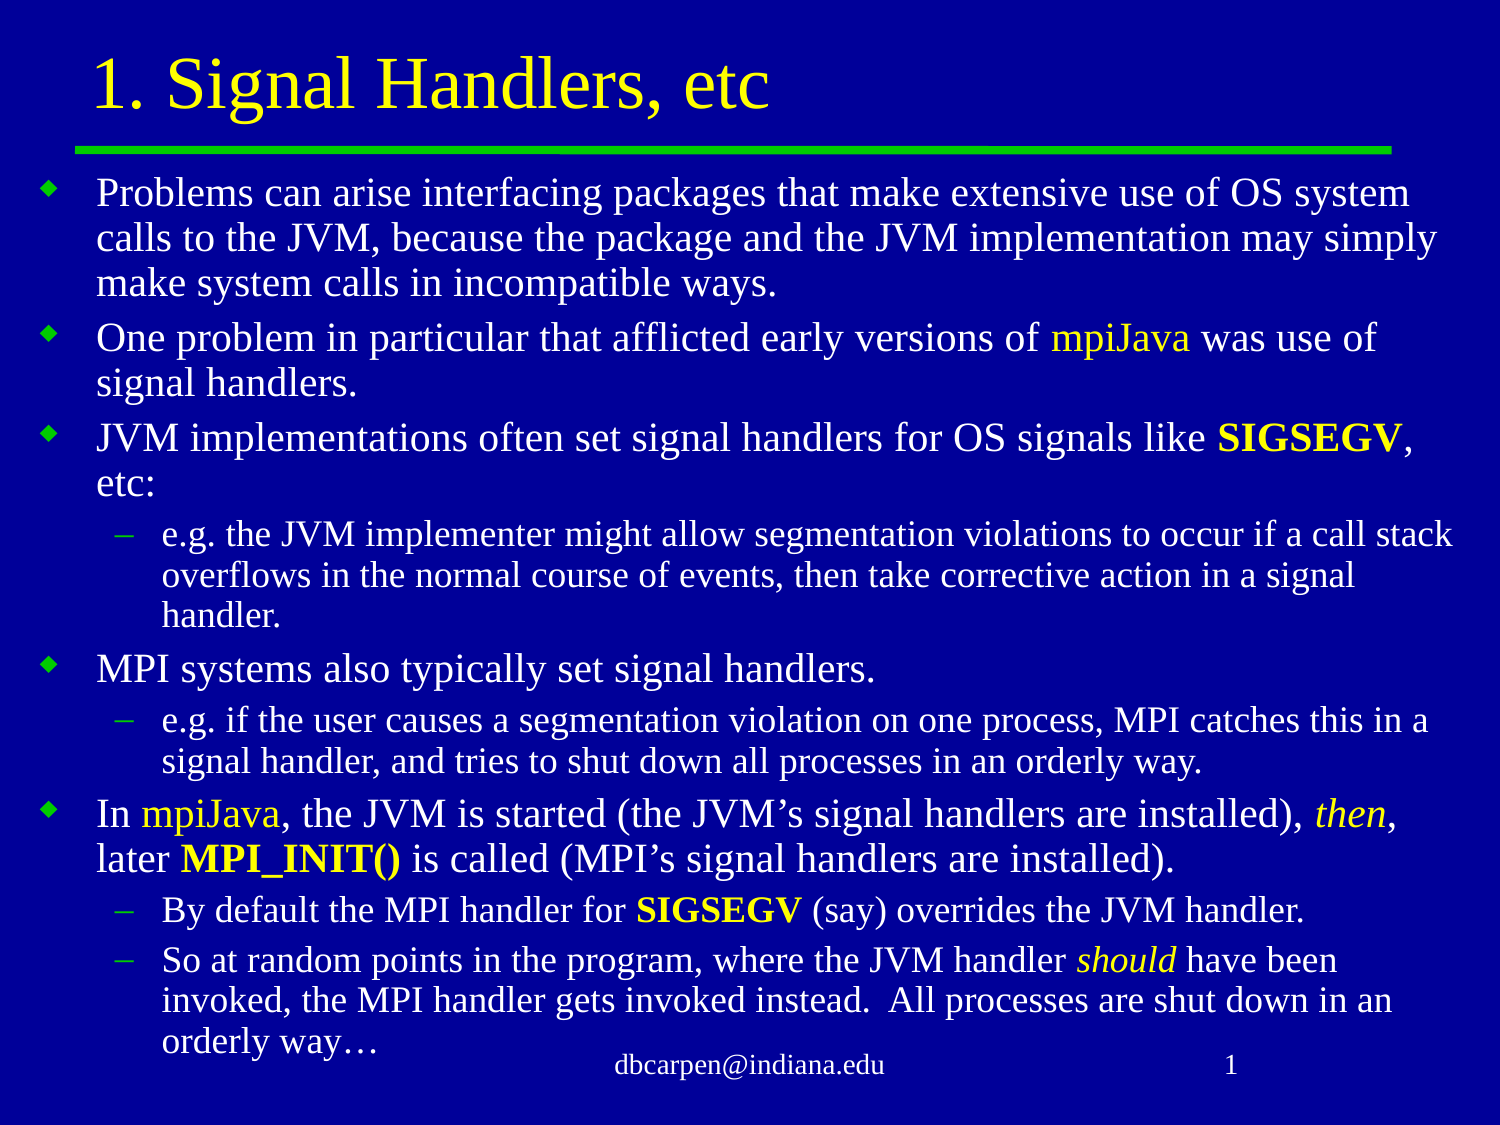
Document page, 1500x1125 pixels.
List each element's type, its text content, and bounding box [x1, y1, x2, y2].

title 1. Signal Handlers, etc [74, 0, 1351, 132]
list Problems can arise interfacing packages that make extensive use of OS system calls to the JVM, because the package and the JVM implementation may simply make system calls in incompatible ways. One problem in particular that afflicted early versions of mpiJava was use of signal handlers. JVM implementations often set signal handlers for OS signals like SIGSEGV, etc: e.g. the JVM implementer might allow segmentation violations to occur if a call stack overflows in the normal course of events, then take corrective action in a signal handler. MPI systems also typically set signal handlers. e.g. if the user causes a segmentation violation on one process, MPI catches this in a signal handler, and tries to shut down all processes in an orderly way. In mpiJava, the JVM is started (the JVM’s signal handlers are installed), then, later MPI_INIT() is called (MPI’s signal handlers are installed). By default the MPI handler for SIGSEGV (say) overrides the JVM handler. So at random points in the program, where the JVM handler should have been invoked, the MPI handler gets invoked instead. All processes are shut down in an orderly way… [24, 162, 1488, 1088]
